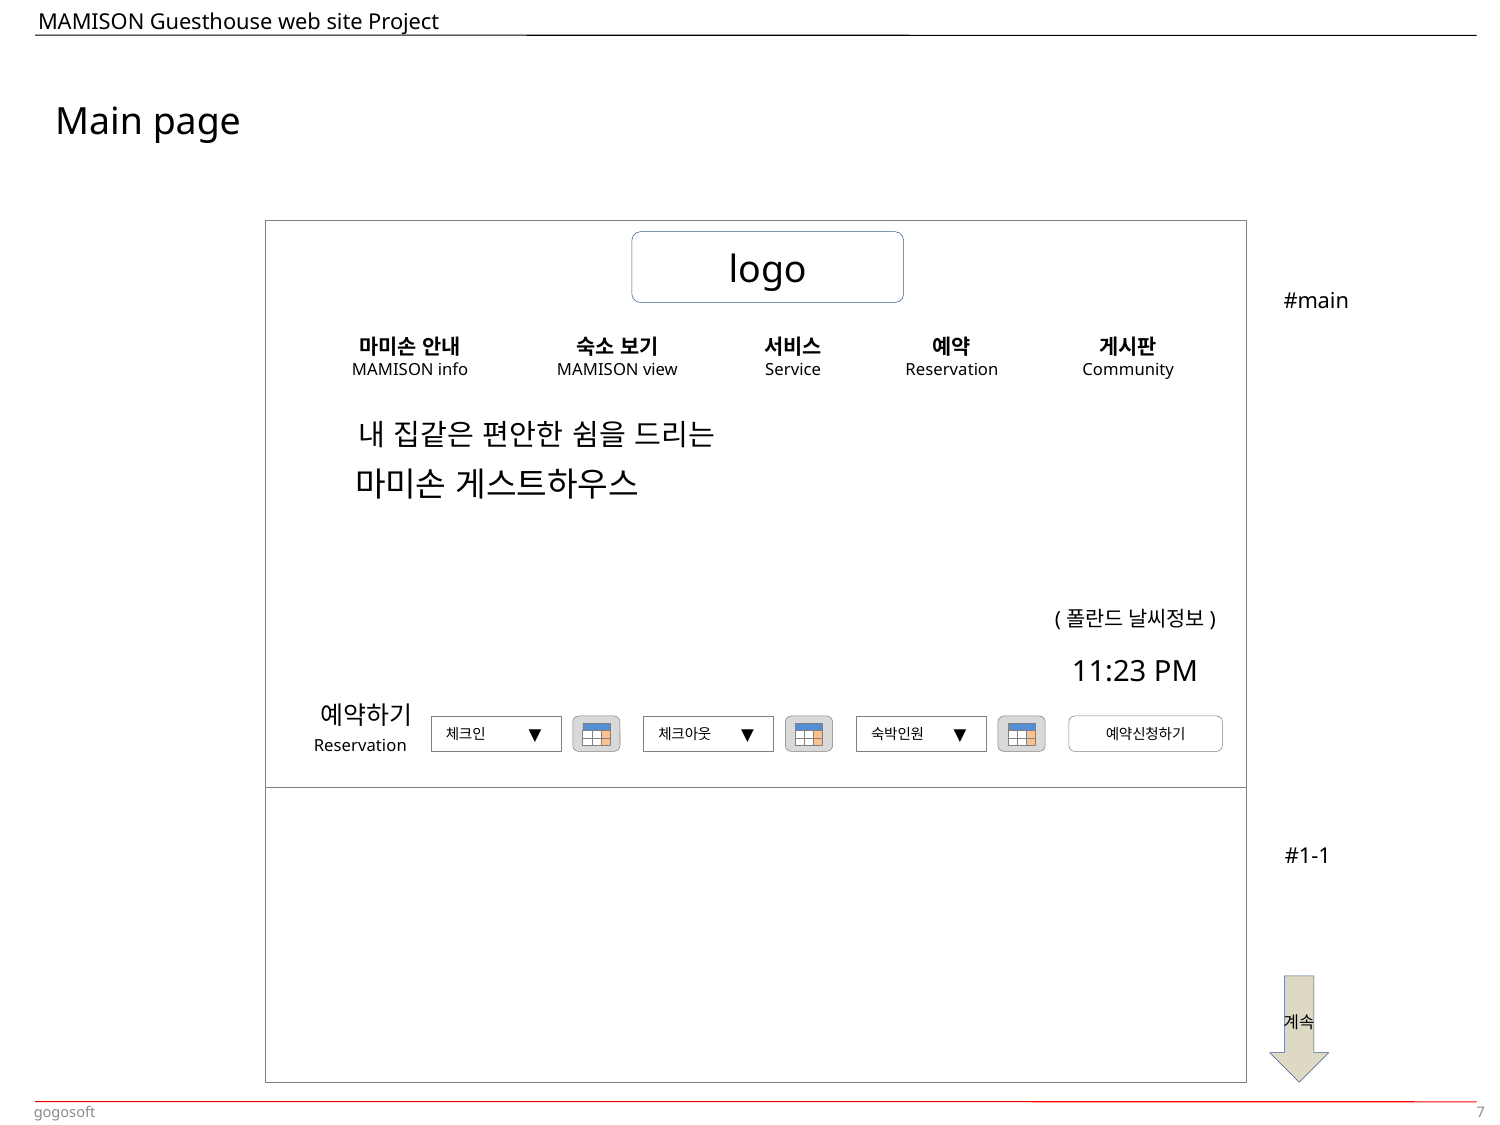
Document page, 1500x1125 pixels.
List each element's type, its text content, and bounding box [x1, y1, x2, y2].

text_box (폴란드 날씨정보) [1039, 597, 1231, 638]
text_box ▼ [724, 714, 776, 753]
text_box Reservation [298, 727, 422, 763]
text_box 마미손 게스트하우스 [340, 456, 654, 511]
text_box 예약 Reservation [890, 326, 1014, 386]
text_box 서비스 Service [749, 326, 837, 386]
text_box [997, 715, 1046, 752]
text_box Main page [40, 89, 257, 150]
text_box 내 집같은 편안한 쉼을 드리는 [343, 408, 731, 459]
text_box 11:23 PM [1057, 645, 1214, 695]
text_box 예약신청하기 [1066, 713, 1225, 754]
text_box 숙박인원 [854, 714, 937, 753]
text_box 예약하기 [305, 692, 428, 738]
text_box 체크인 [429, 714, 512, 753]
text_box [785, 715, 833, 752]
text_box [572, 715, 621, 752]
text_box [264, 785, 1248, 1084]
text_box [264, 218, 1248, 785]
text_box 마미손 안내 MAMISON info [336, 326, 484, 386]
text_box #1-1 [1270, 834, 1346, 876]
text_box ▼ [937, 714, 988, 753]
text_box 게시판 Community [1067, 326, 1189, 386]
text_box logo [629, 229, 906, 305]
slide_number 7 [1149, 1100, 1500, 1125]
text_box 계속 [1267, 973, 1331, 1085]
text_box 체크아웃 [642, 714, 724, 753]
text_box 숙소 보기 MAMISON view [542, 326, 693, 386]
footer gogosoft [0, 1101, 129, 1125]
text_box #main [1268, 278, 1364, 320]
text_box ▼ [512, 714, 563, 753]
